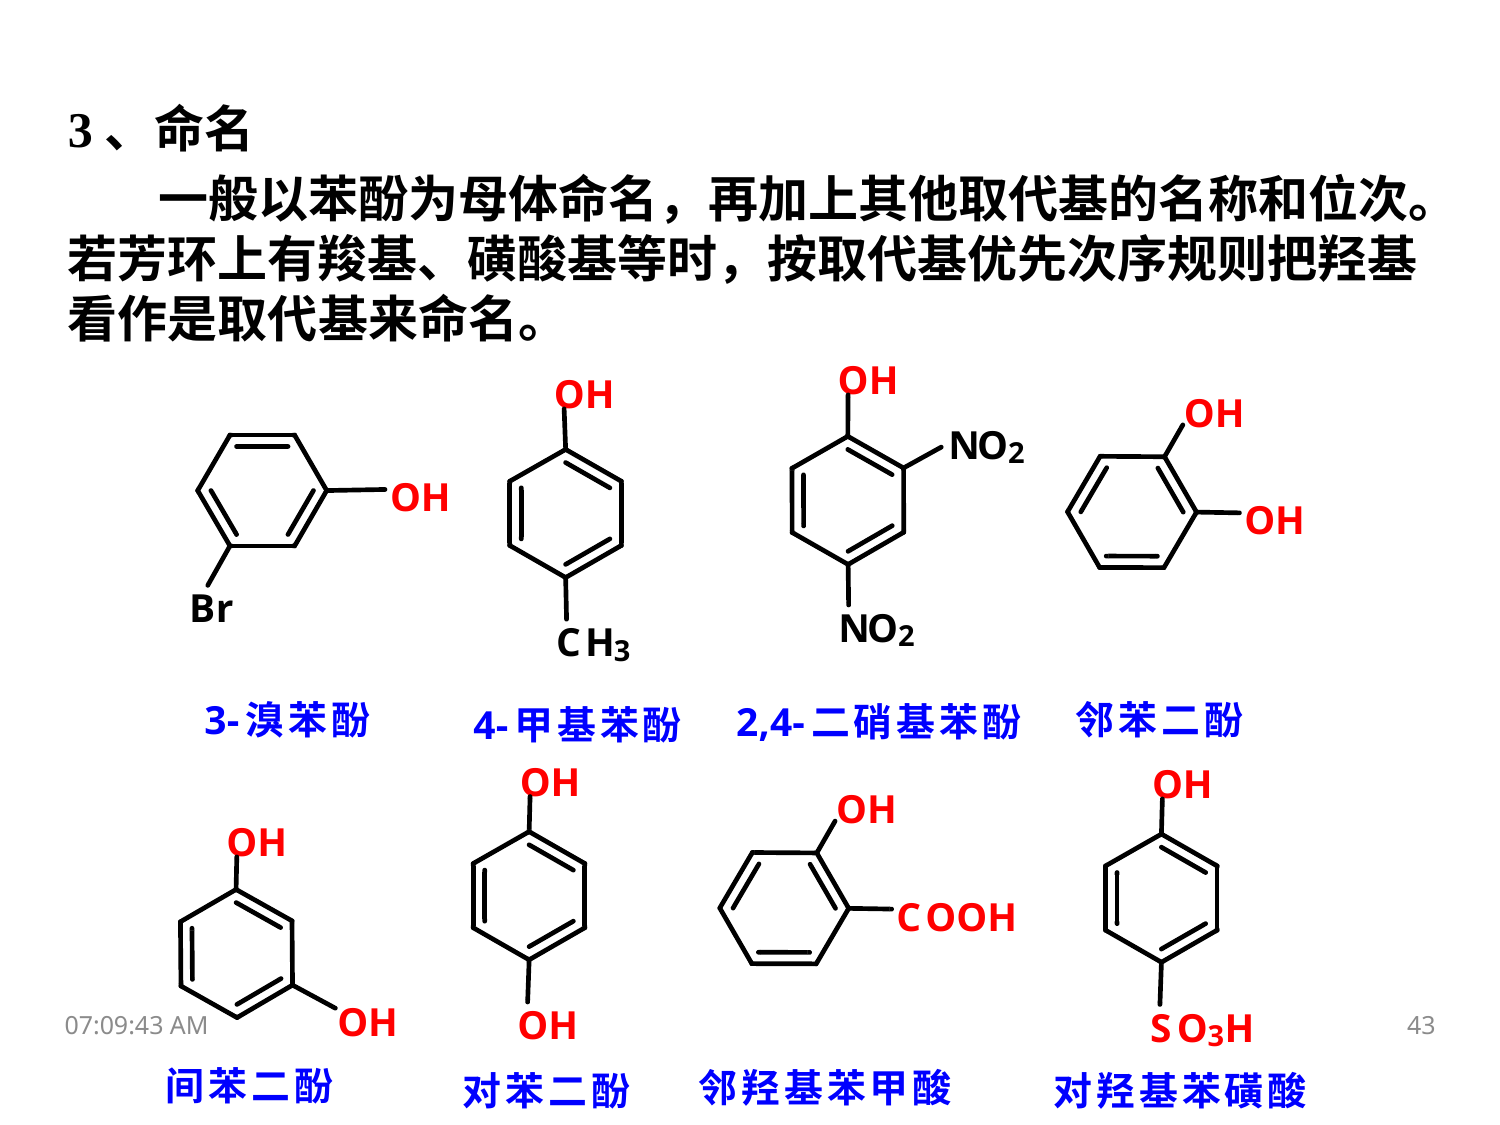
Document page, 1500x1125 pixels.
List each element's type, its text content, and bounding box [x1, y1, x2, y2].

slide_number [49, 987, 159, 1066]
slide_number 43 [1318, 987, 1451, 1066]
text_box 3、命名 一般以苯酚为母体命名，再加上其他取代基的名称和位次。若芳环上有羧基、磺酸基等时，按取代基优先次序规则把羟基看作是取代基来命名。 [53, 90, 1448, 355]
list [159, 365, 1318, 1125]
